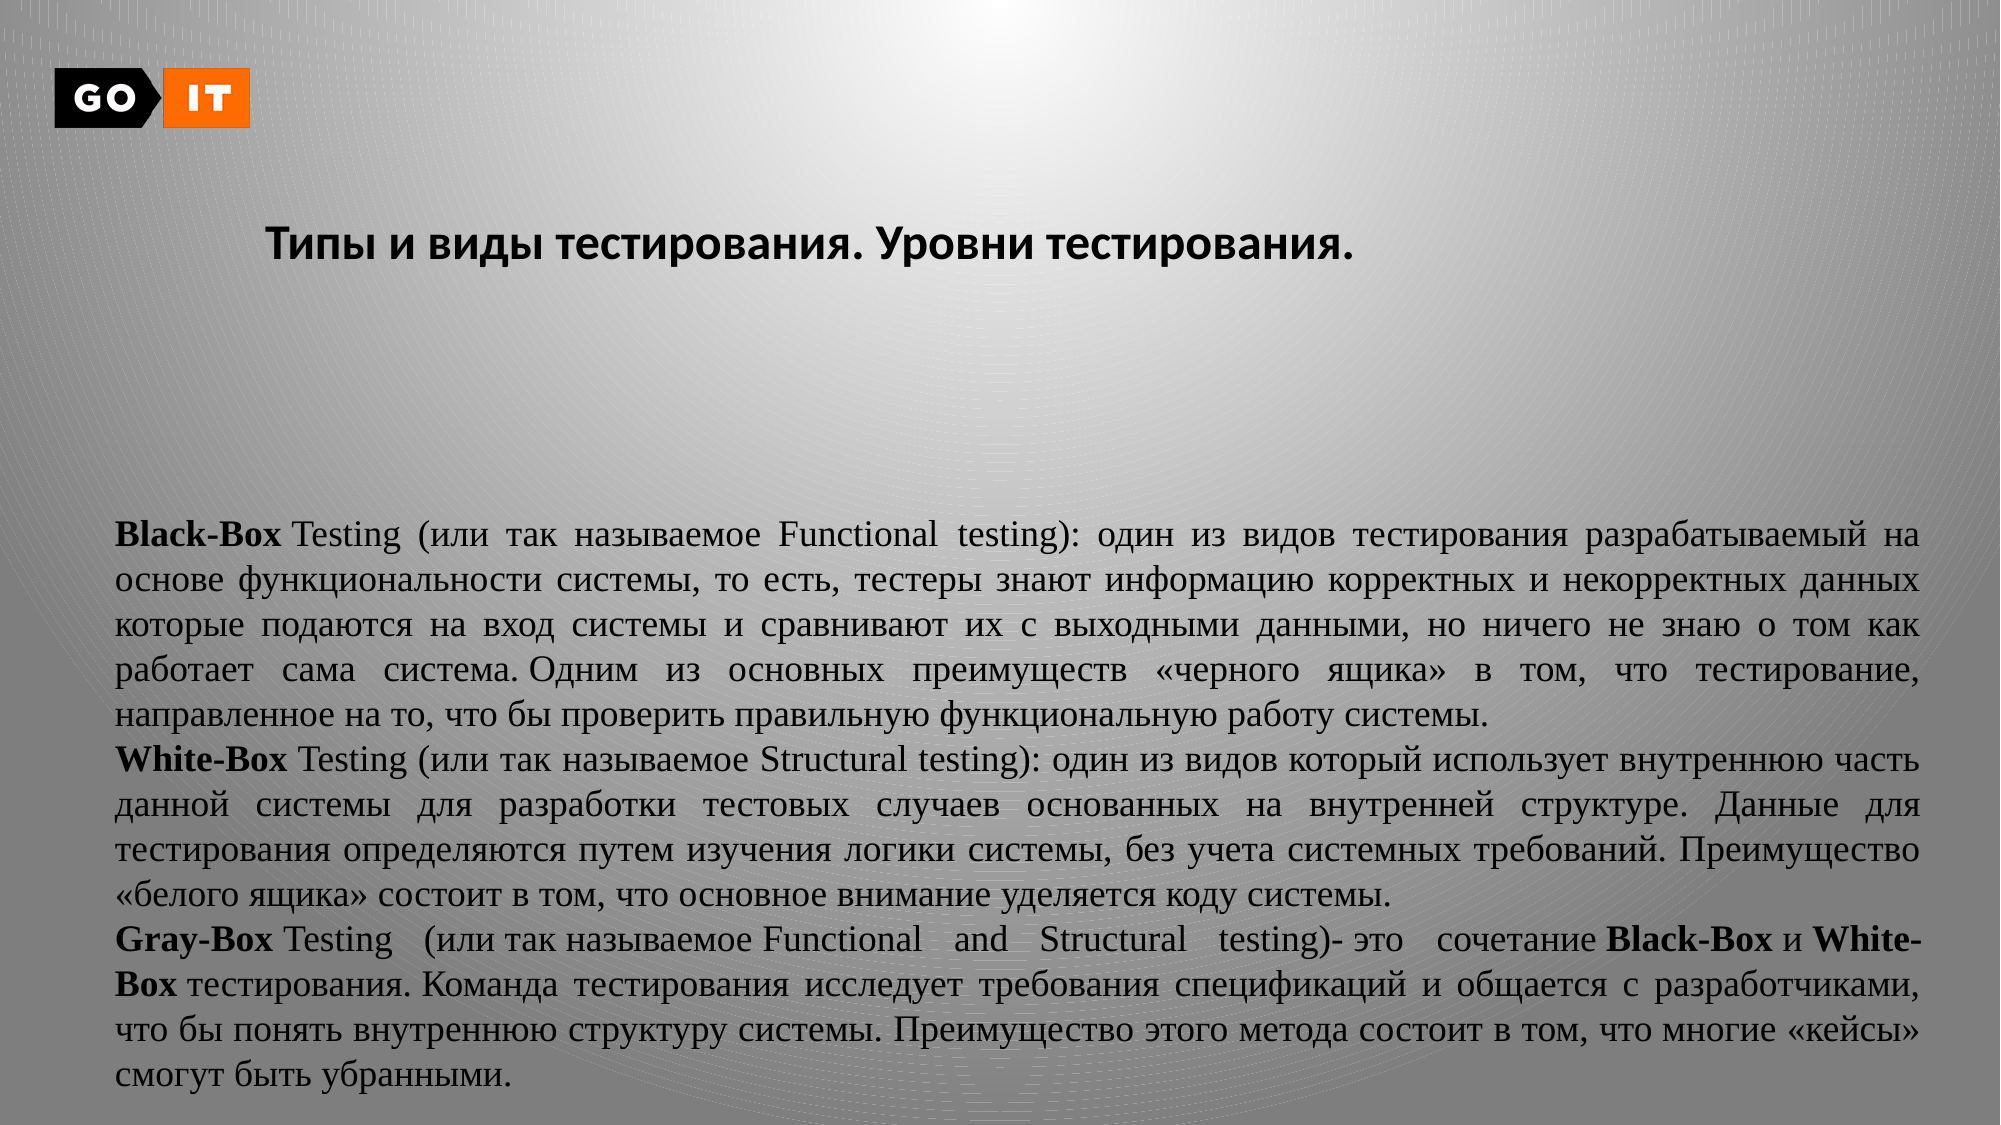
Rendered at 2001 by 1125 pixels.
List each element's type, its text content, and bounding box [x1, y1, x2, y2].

text_box Black-Box Testing (или так называемое Functional testing): один из видов тестирования разрабатываемый на основе функциональности системы, то есть, тестеры знают информацию корректных и некорректных данных которые подаются на вход системы и сравнивают их с выходными данными, но ничего не знаю о том как работает сама система. Одним из основных преимуществ «черного ящика» в том, что тестирование, направленное на то, что бы проверить правильную функциональную работу системы. White-Box Testing (или так называемое Structural testing): один из видов который использует внутреннюю часть данной системы для разработки тестовых случаев основанных на внутренней структуре. Данные для тестирования определяются путем изучения логики системы, без учета системных требований. Преимущество «белого ящика» состоит в том, что основное внимание уделяется коду системы. Gray-Box Testing (или так называемое Functional and Structural testing)- это сочетание Black-Box и White-Box тестирования. Команда тестирования исследует требования спецификаций и общается с разработчиками, что бы понять внутреннюю структуру системы. Преимущество этого метода состоит в том, что многие «кейсы» смогут быть убранными. [99, 501, 1938, 1102]
text_box Типы и виды тестирования. Уровни тестирования. [263, 209, 1613, 270]
picture [54, 0, 250, 196]
